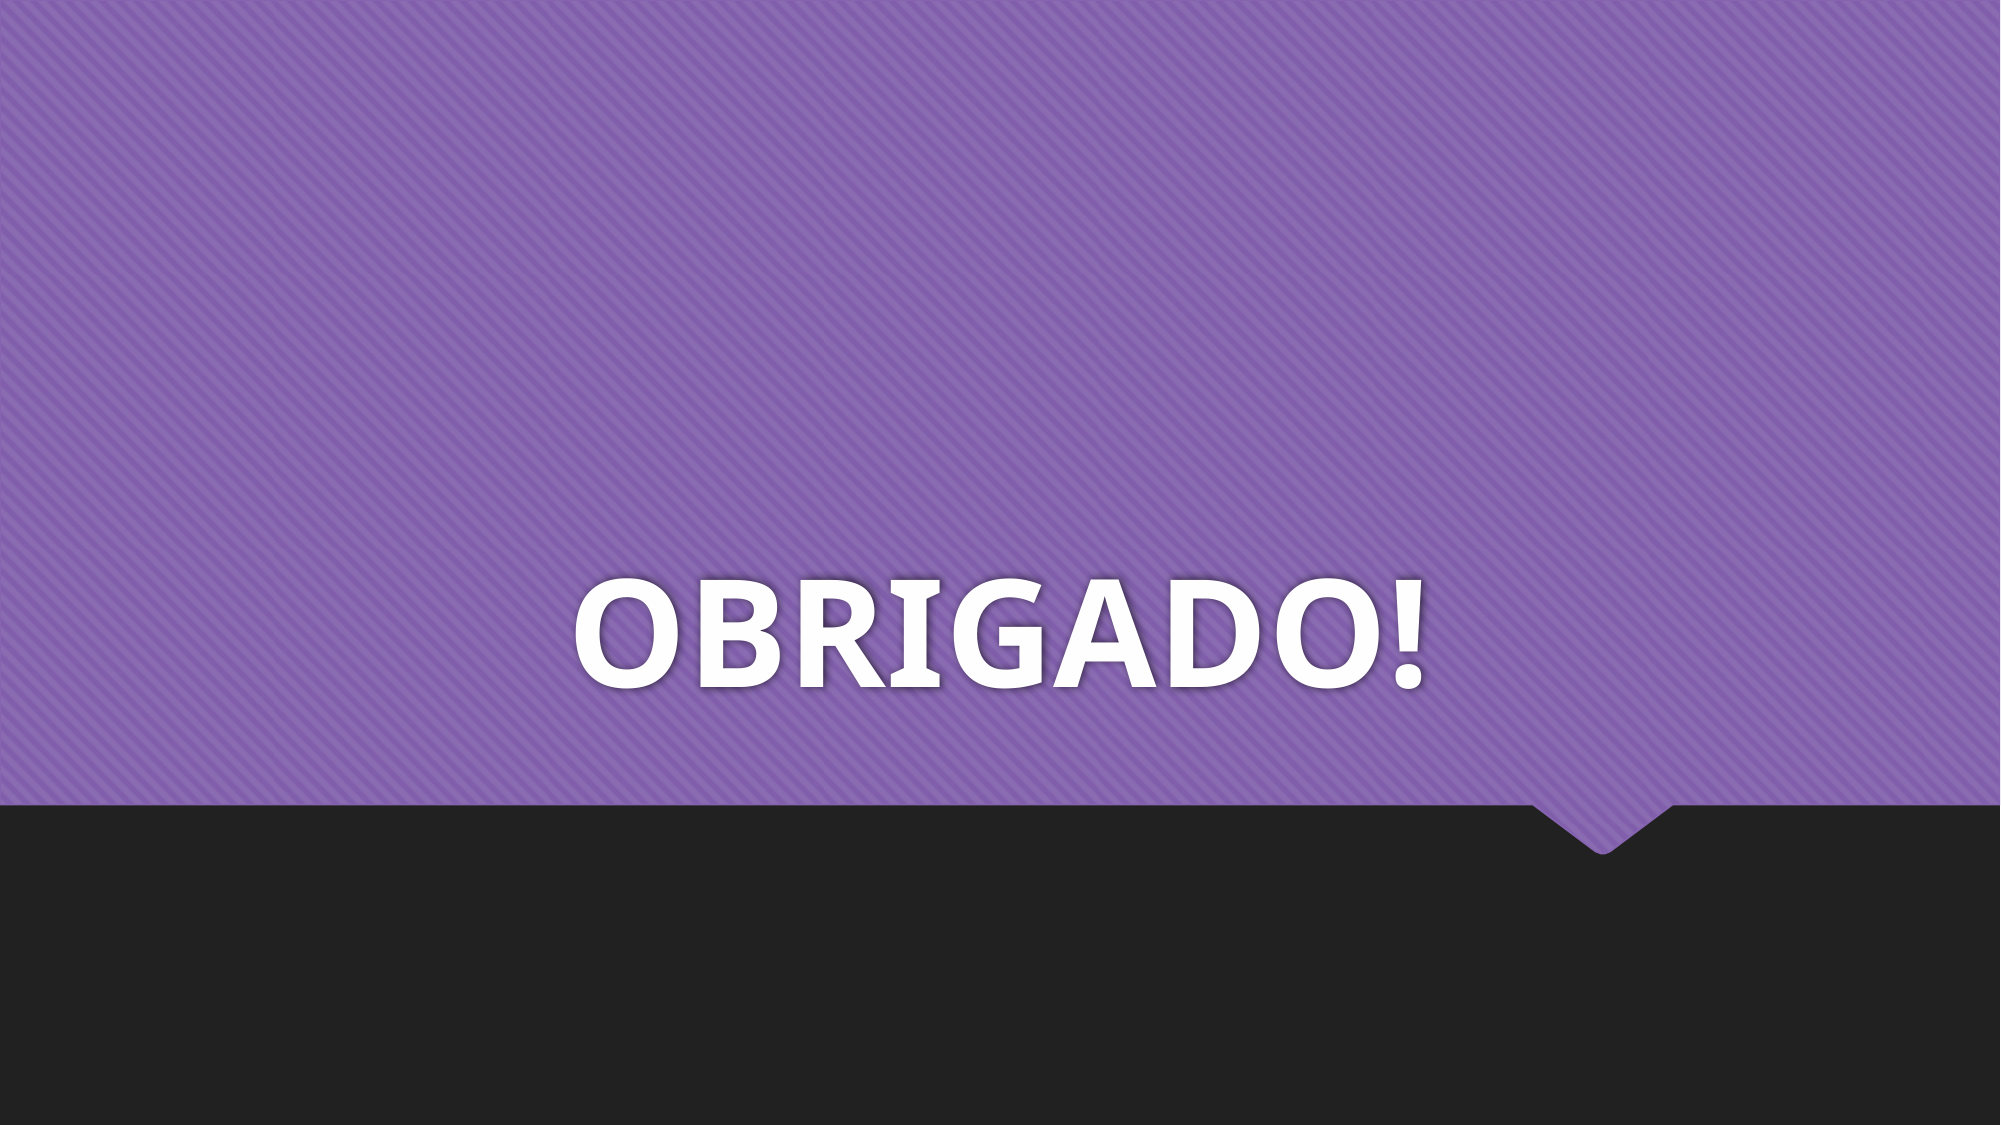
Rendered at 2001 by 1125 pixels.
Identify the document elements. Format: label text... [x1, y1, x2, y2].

title OBRIGADO! [132, 484, 1866, 726]
